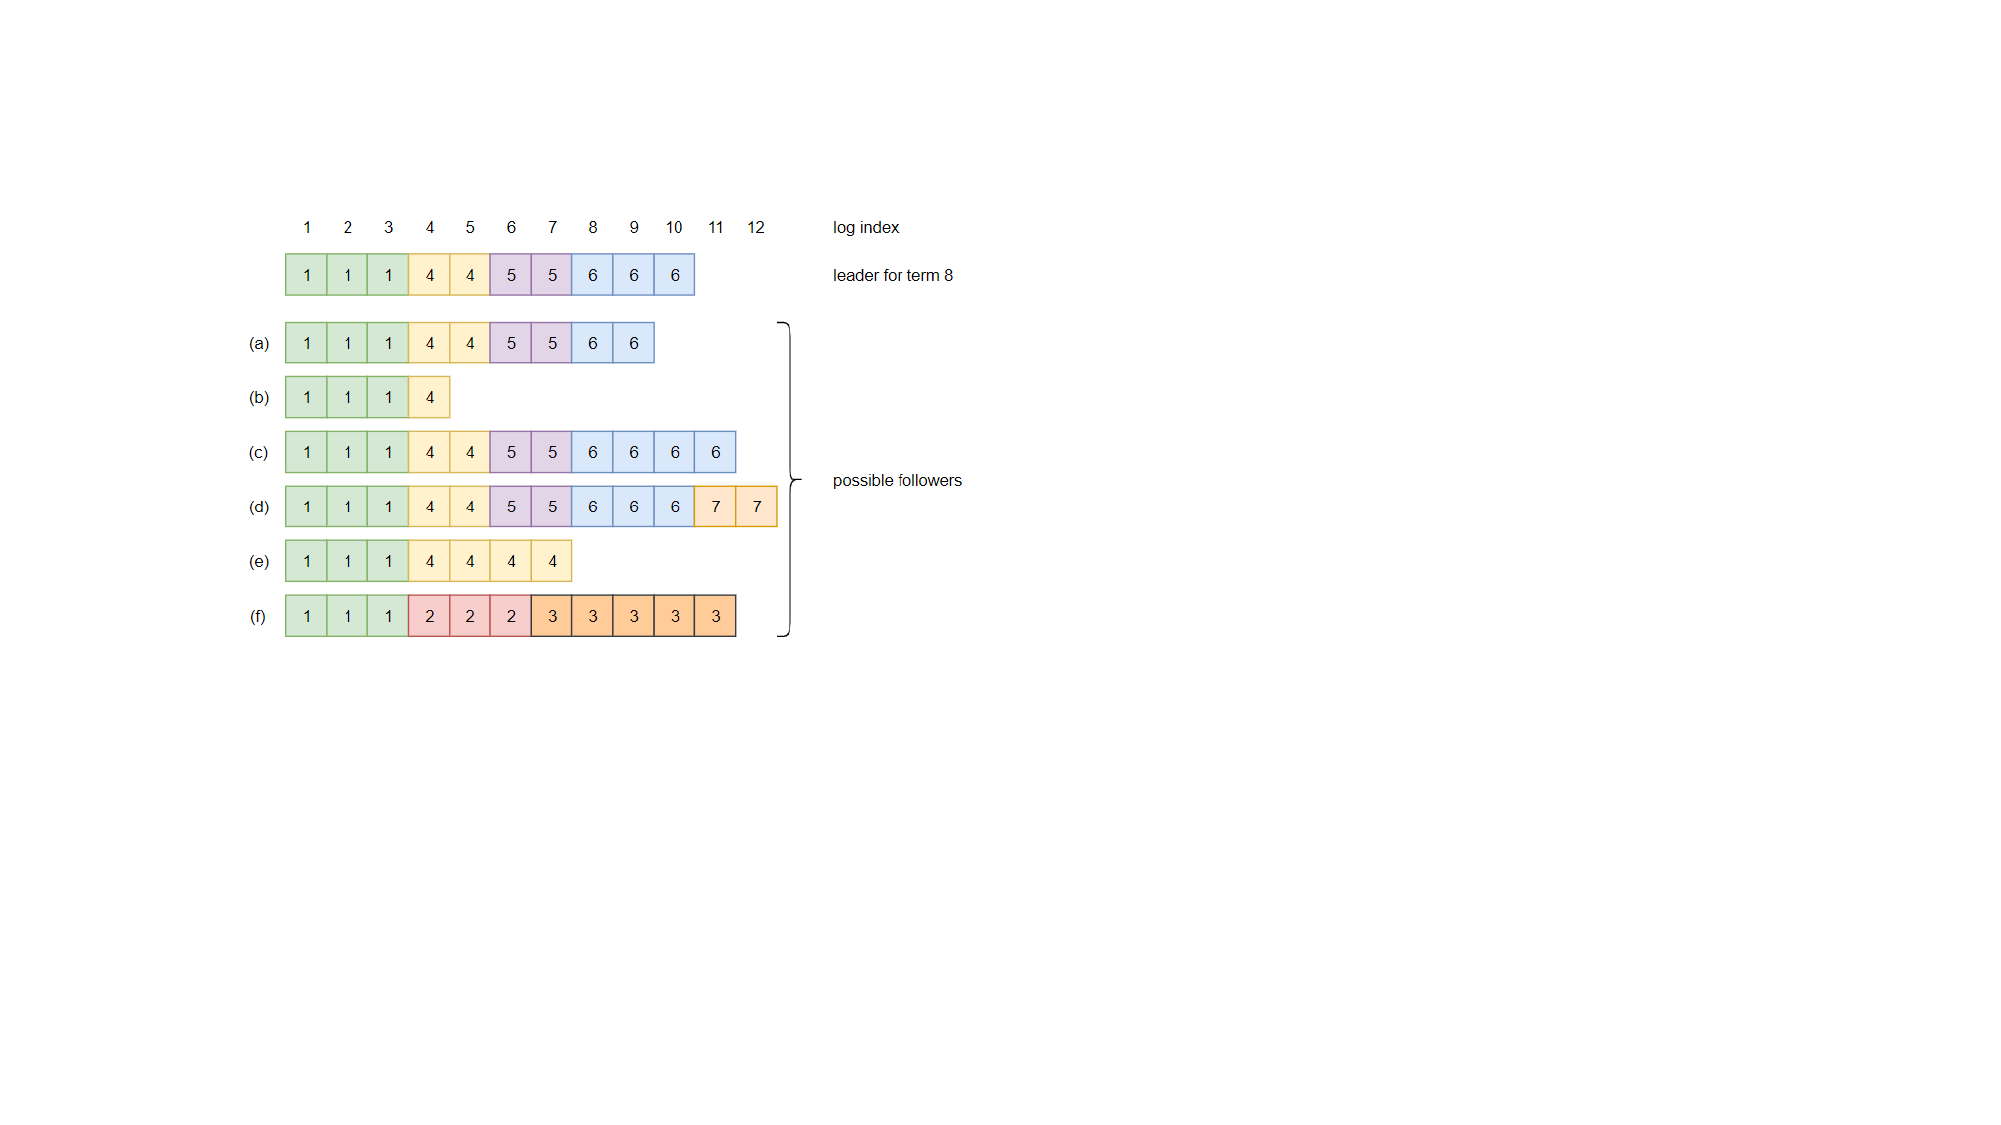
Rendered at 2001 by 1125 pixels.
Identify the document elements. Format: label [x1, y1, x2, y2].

picture [237, 205, 1011, 657]
